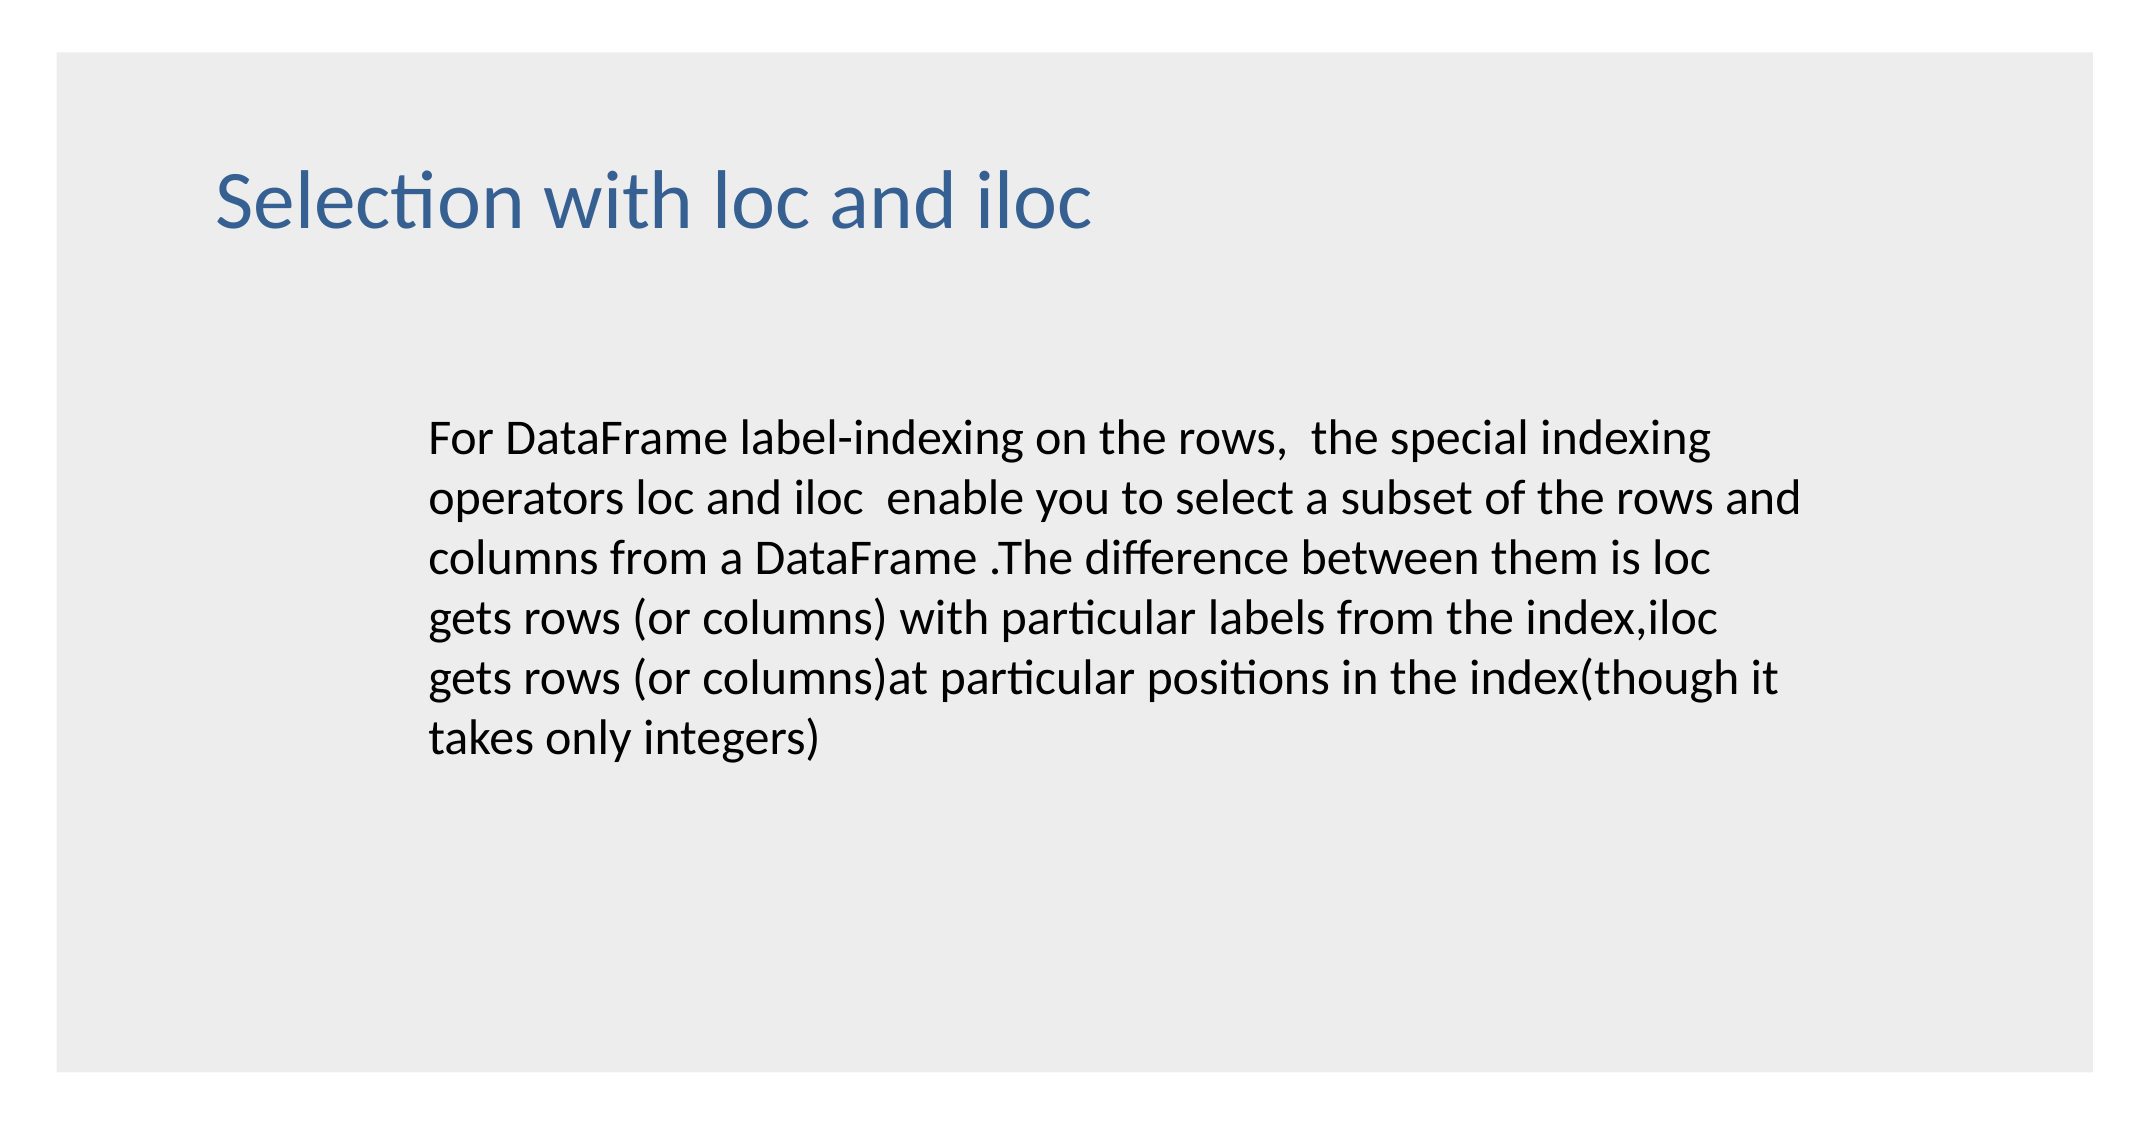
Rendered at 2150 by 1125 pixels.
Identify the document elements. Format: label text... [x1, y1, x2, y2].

text_box Selection with loc and iloc [200, 137, 1241, 253]
text_box For DataFrame label-indexing on the rows, the special indexing operators loc and iloc enable you to select a subset of the rows and columns from a DataFrame .The difference between them is loc gets rows (or columns) with particular labels from the index,iloc gets rows (or columns)at particular positions in the index(though it takes only integers) [413, 397, 1820, 893]
text_box [56, 52, 2093, 1073]
